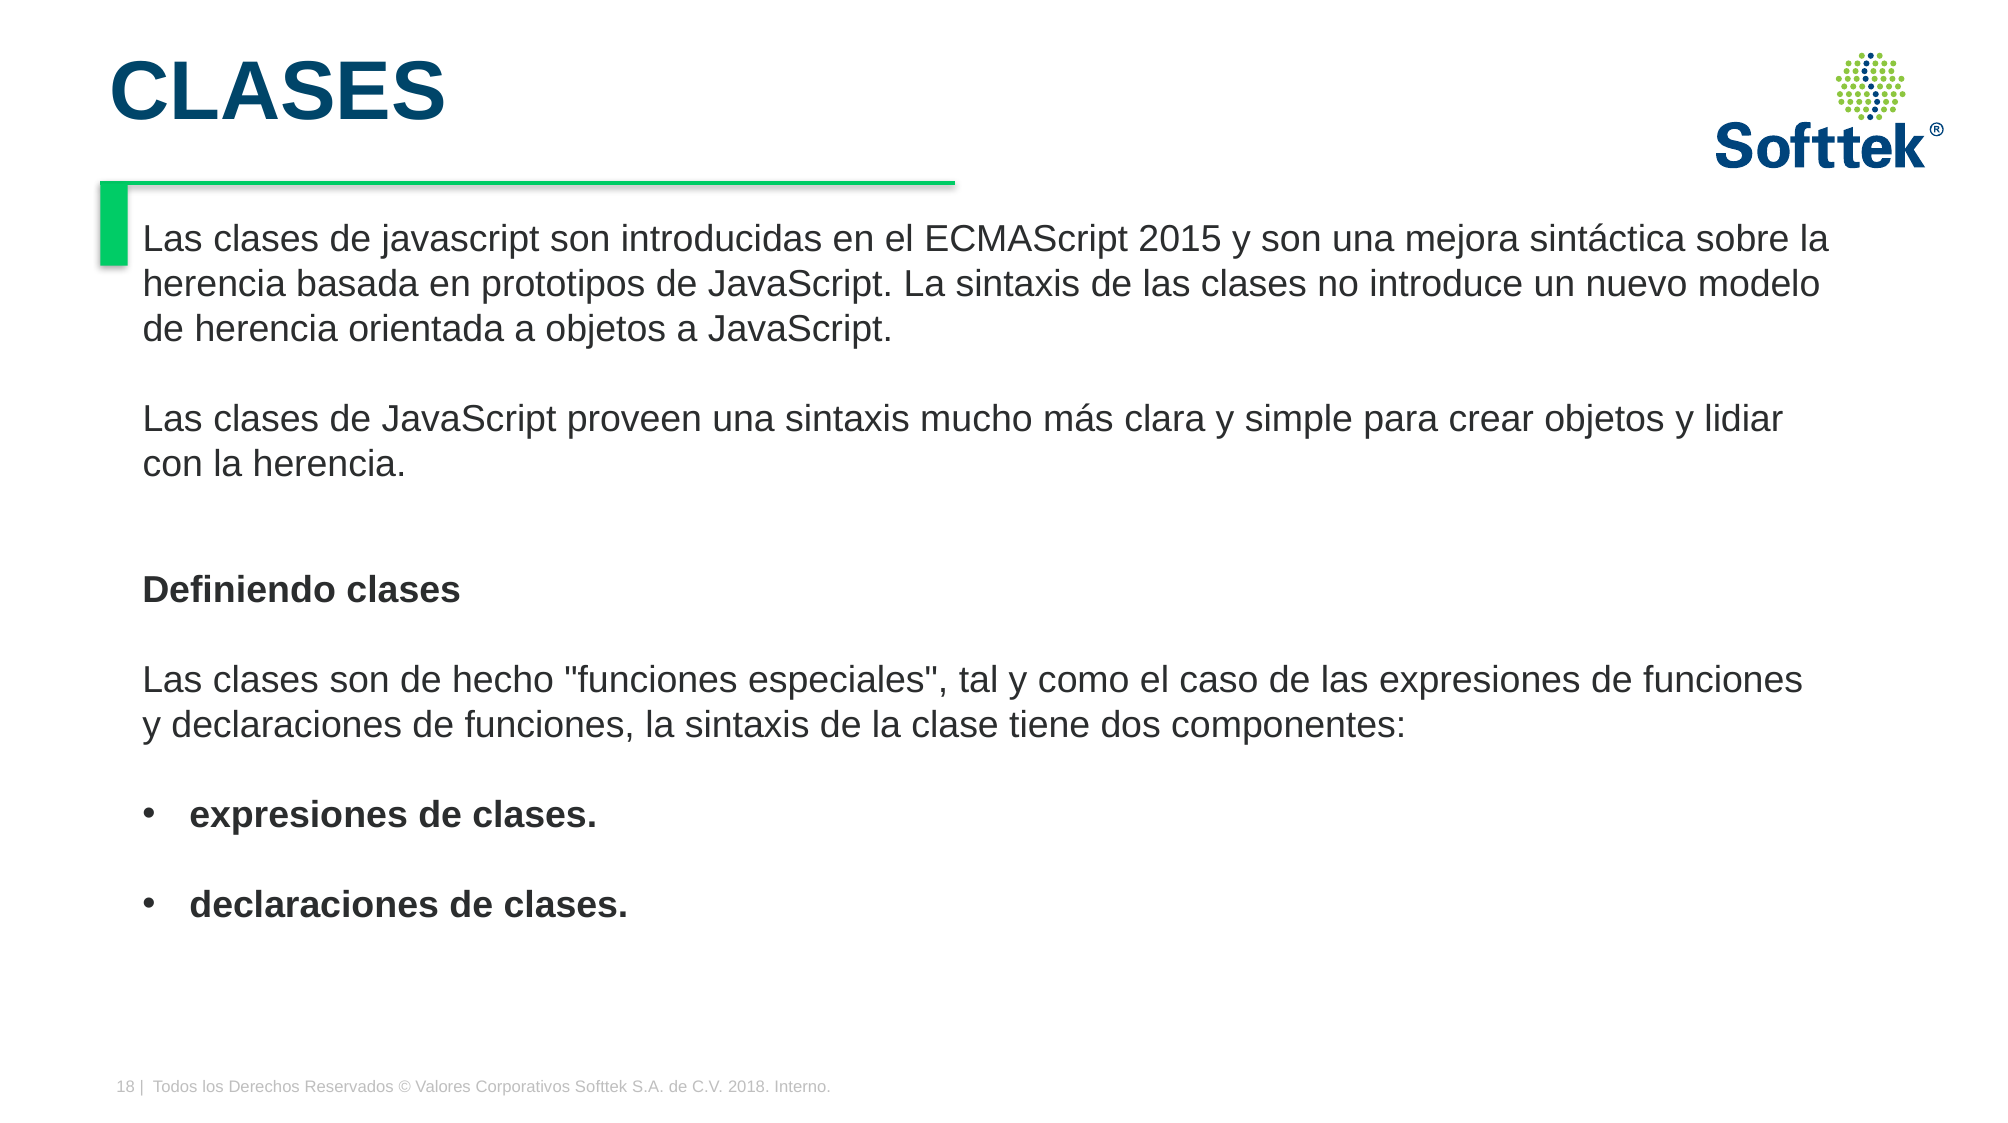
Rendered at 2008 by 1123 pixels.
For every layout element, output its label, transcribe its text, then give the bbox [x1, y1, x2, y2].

text_box Definiendo clases Las clases son de hecho "funciones especiales", tal y como el caso de las expresiones de funciones y declaraciones de funciones, la sintaxis de la clase tiene dos componentes: expresiones de clases. declaraciones de clases. [127, 557, 1843, 933]
text_box [1062, 702, 1869, 1033]
text_box Las clases de javascript son introducidas en el ECMAScript 2015 y son una mejora sintáctica sobre la herencia basada en prototipos de JavaScript. La sintaxis de las clases no introduce un nuevo modelo de herencia orientada a objetos a JavaScript. Las clases de JavaScript proveen una sintaxis mucho más clara y simple para crear objetos y lidiar con la herencia. [127, 206, 1869, 492]
title CLASES [94, 13, 1675, 145]
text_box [99, 183, 956, 267]
